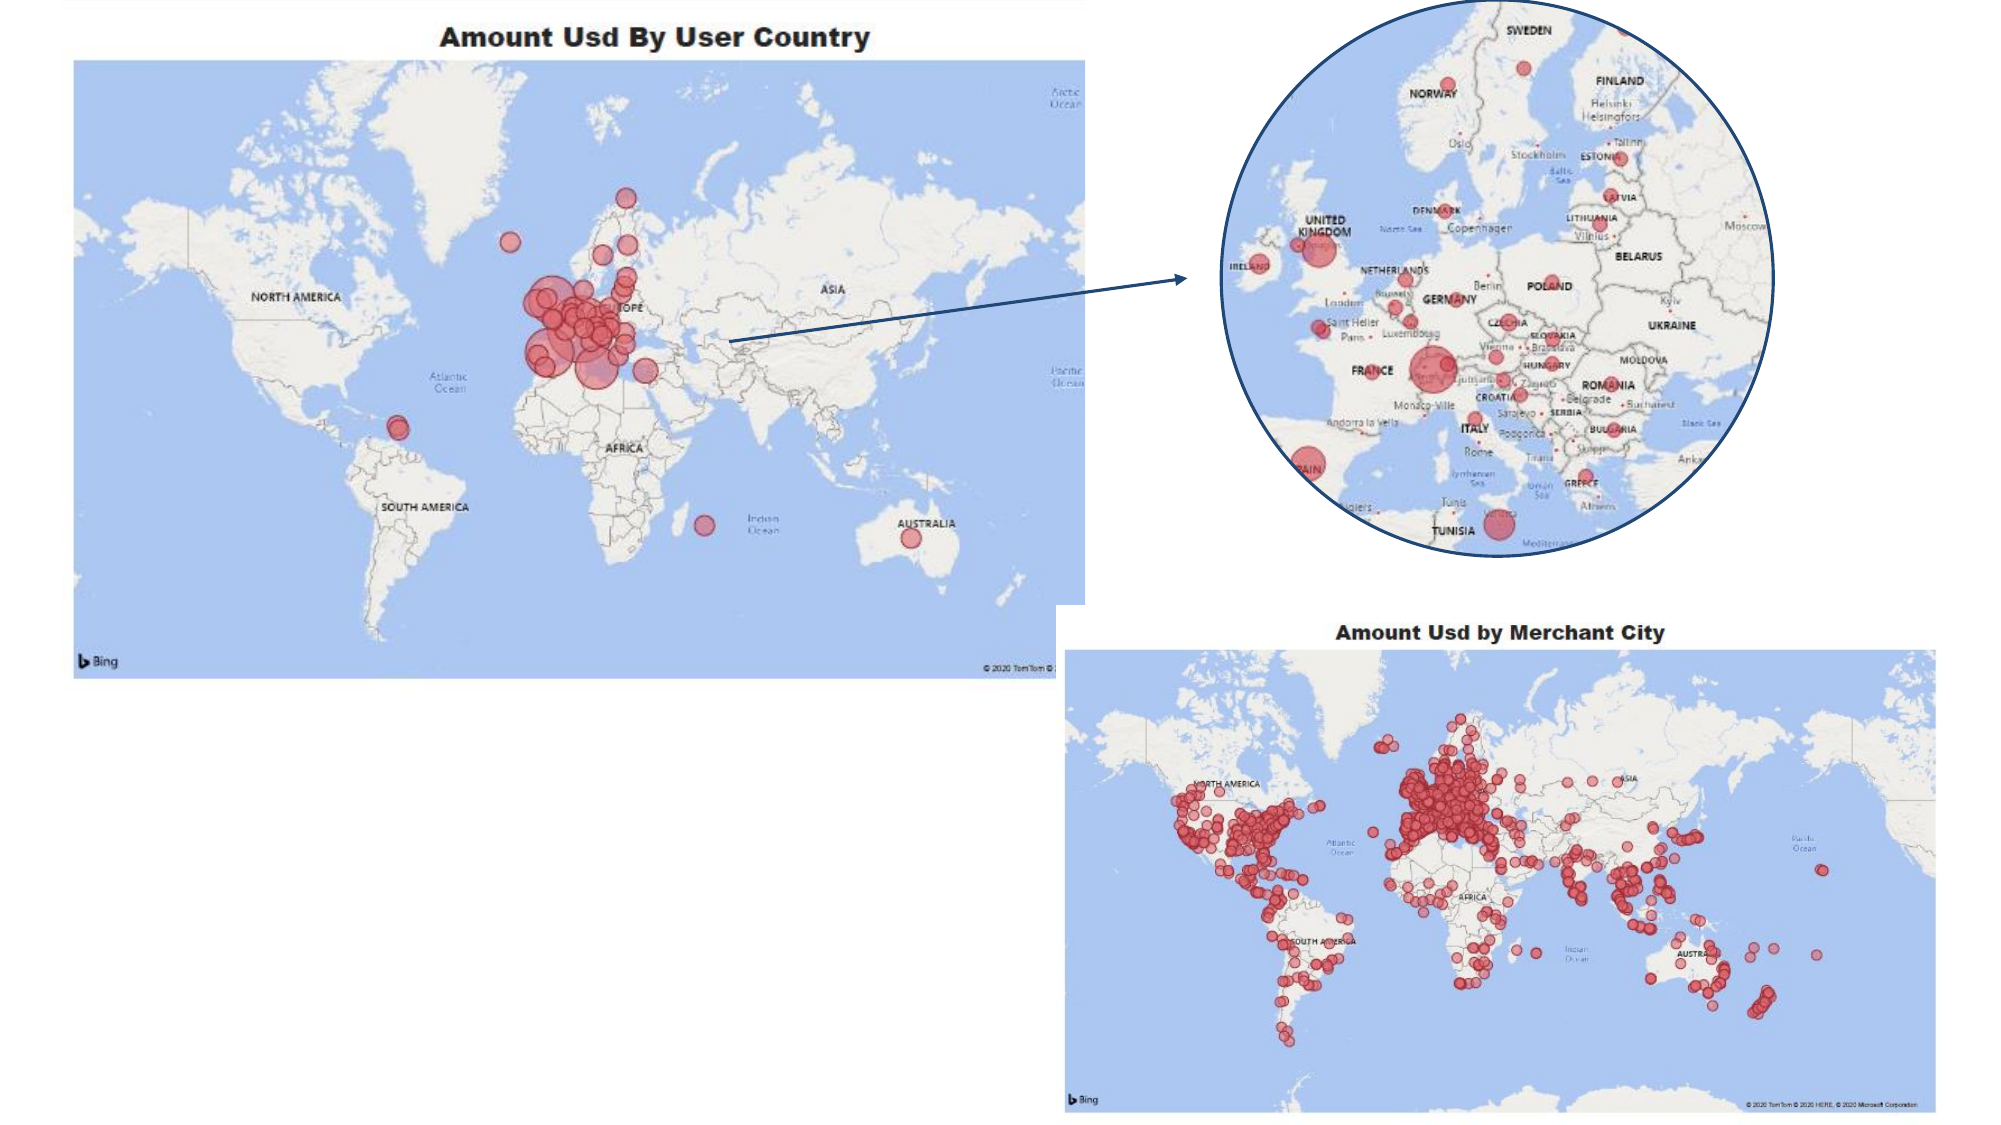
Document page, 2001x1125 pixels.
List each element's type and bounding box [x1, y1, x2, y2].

text_box [729, 278, 1188, 342]
picture [62, 0, 1938, 1125]
picture [1221, 0, 1774, 557]
